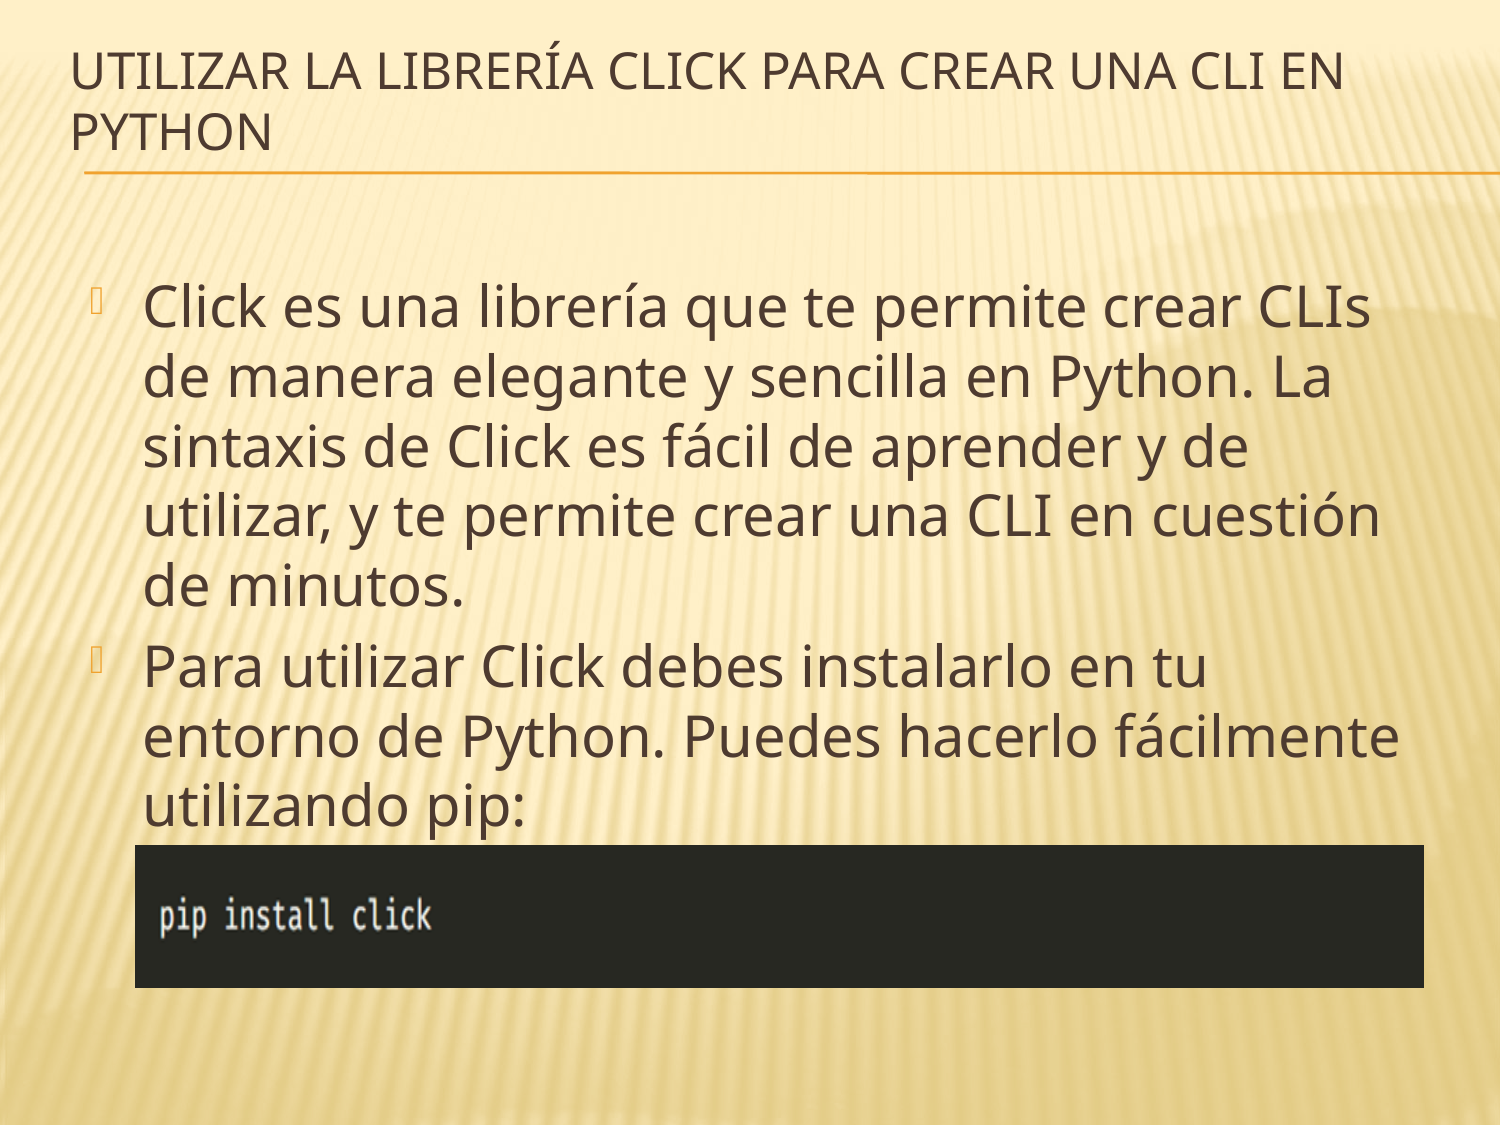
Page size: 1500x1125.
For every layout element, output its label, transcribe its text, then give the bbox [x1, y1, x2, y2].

title Utilizar la librería Click para crear una CLI en Python [55, 30, 1481, 169]
picture [135, 845, 1424, 988]
list Click es una librería que te permite crear CLIs de manera elegante y sencilla en Python. La sintaxis de Click es fácil de aprender y de utilizar, y te permite crear una CLI en cuestión de minutos. Para utilizar Click debes instalarlo en tu entorno de Python. Puedes hacerlo fácilmente utilizando pip: [75, 262, 1425, 846]
